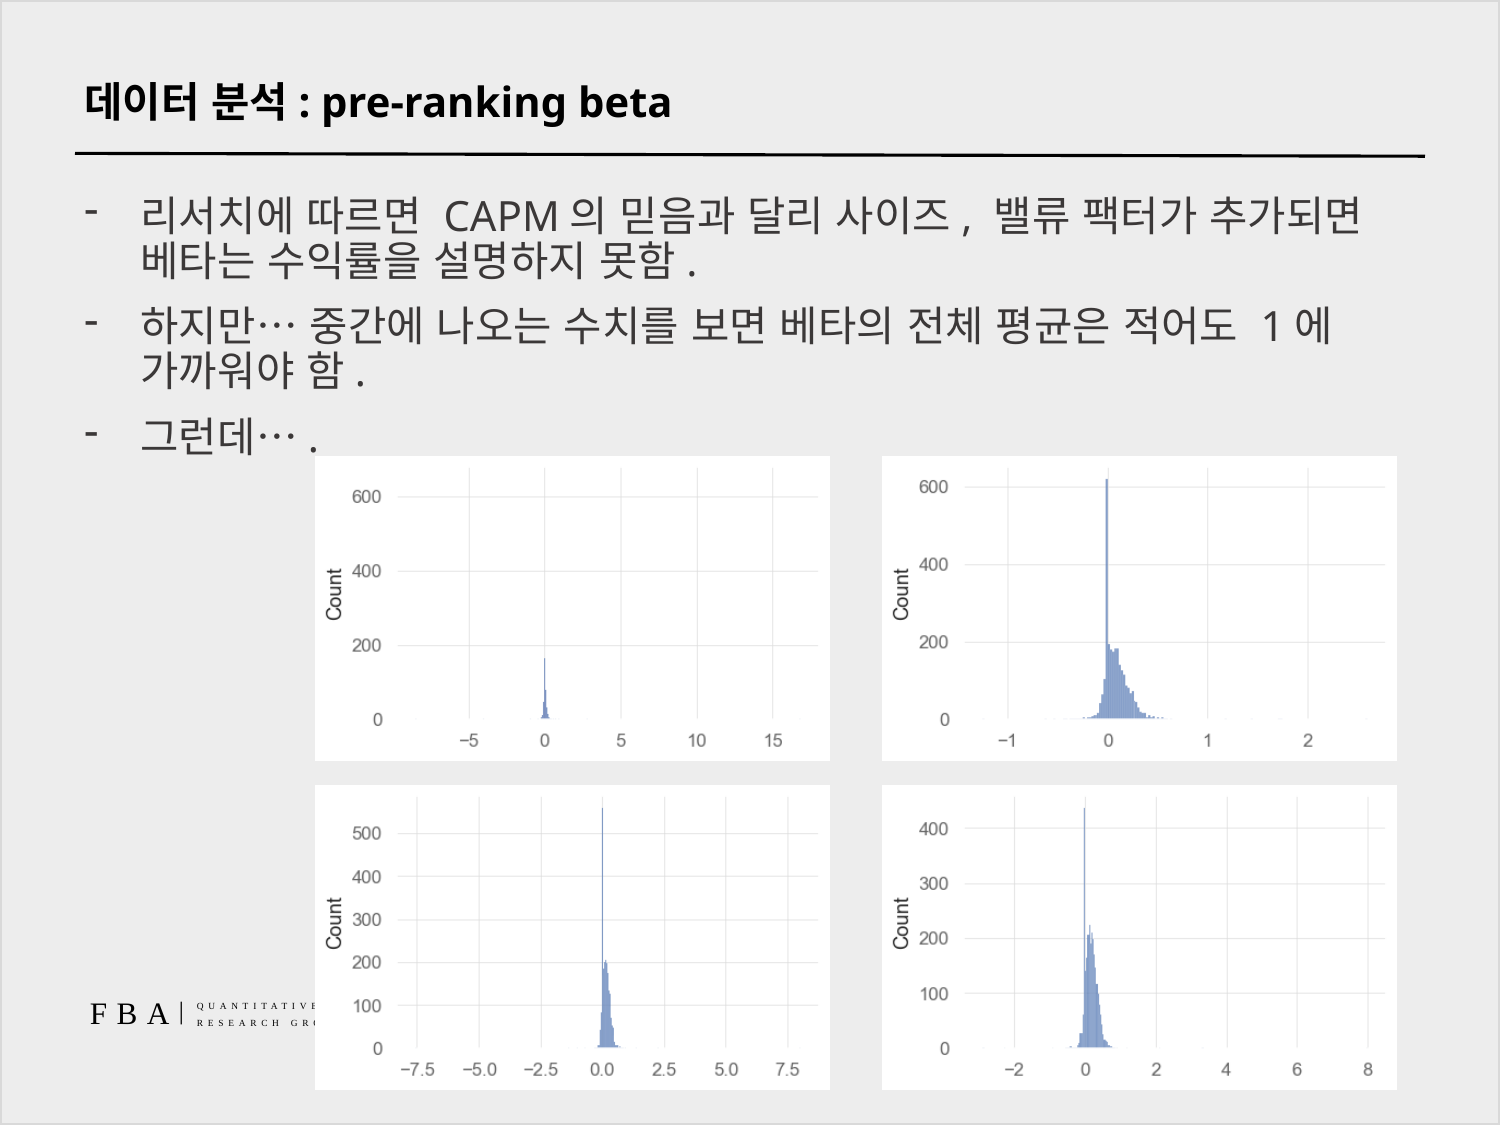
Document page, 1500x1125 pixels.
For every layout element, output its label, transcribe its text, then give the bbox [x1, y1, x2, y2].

picture [882, 785, 1397, 1090]
picture [882, 456, 1397, 761]
picture [315, 785, 830, 1090]
title 데이터 분석: pre-ranking beta [69, 73, 1397, 144]
list 리서치에 따르면 CAPM의 믿음과 달리 사이즈, 밸류 팩터가 추가되면 베타는 수익률을 설명하지 못함. 하지만… 중간에 나오는 수치를 보면 베타의 전체 평균은 적어도 1에 가까워야 함. 그런데…. [69, 187, 1397, 947]
picture [315, 456, 830, 761]
